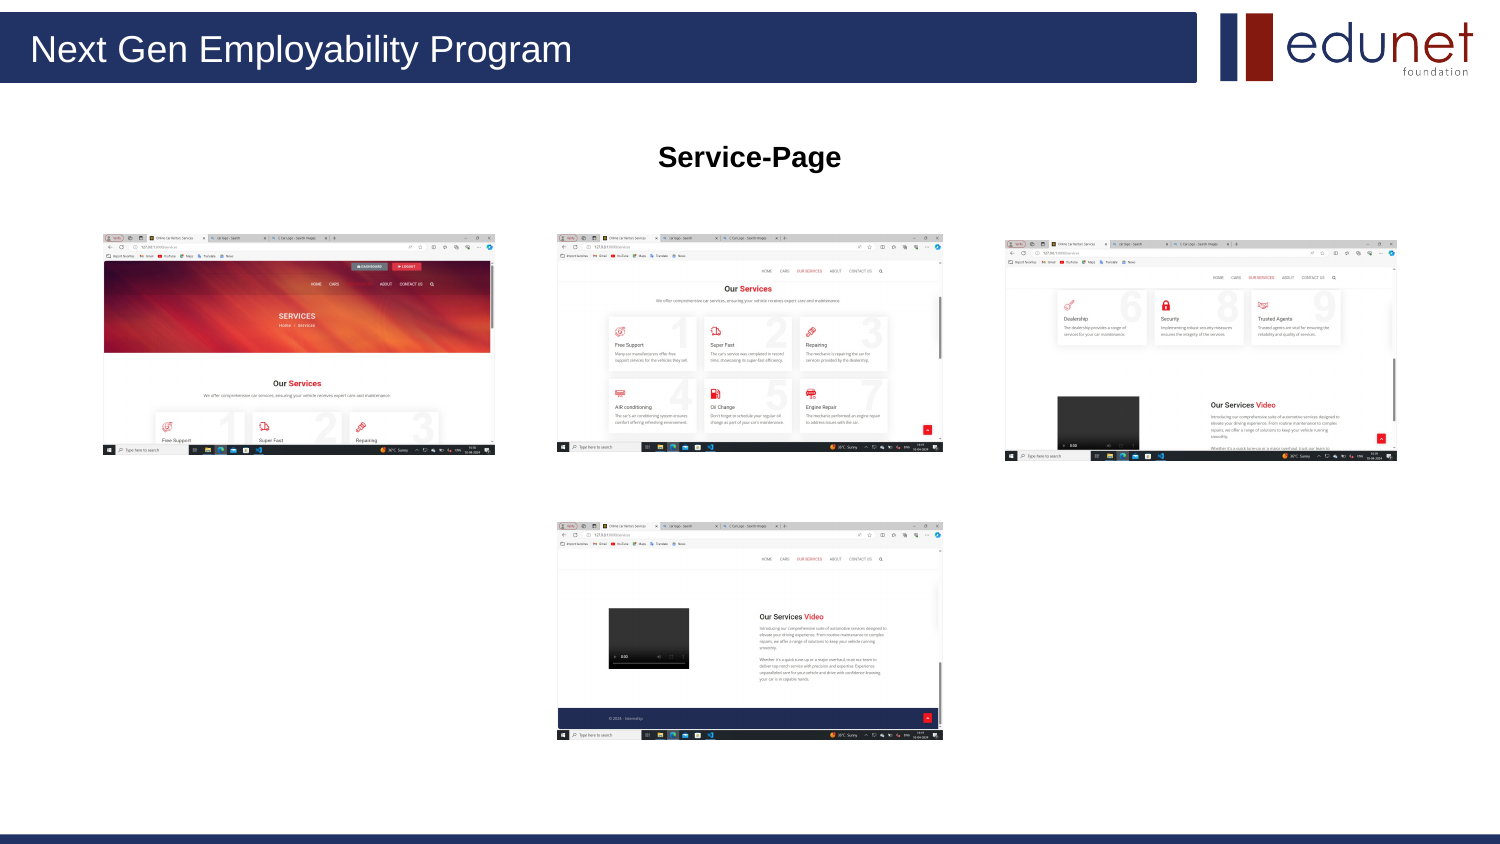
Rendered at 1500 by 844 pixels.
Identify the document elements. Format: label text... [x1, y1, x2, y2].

picture [102, 234, 496, 455]
picture [1279, 14, 1482, 83]
picture [1004, 240, 1397, 462]
title Service-Page [103, 104, 1397, 208]
picture [556, 234, 944, 452]
picture [556, 522, 944, 740]
